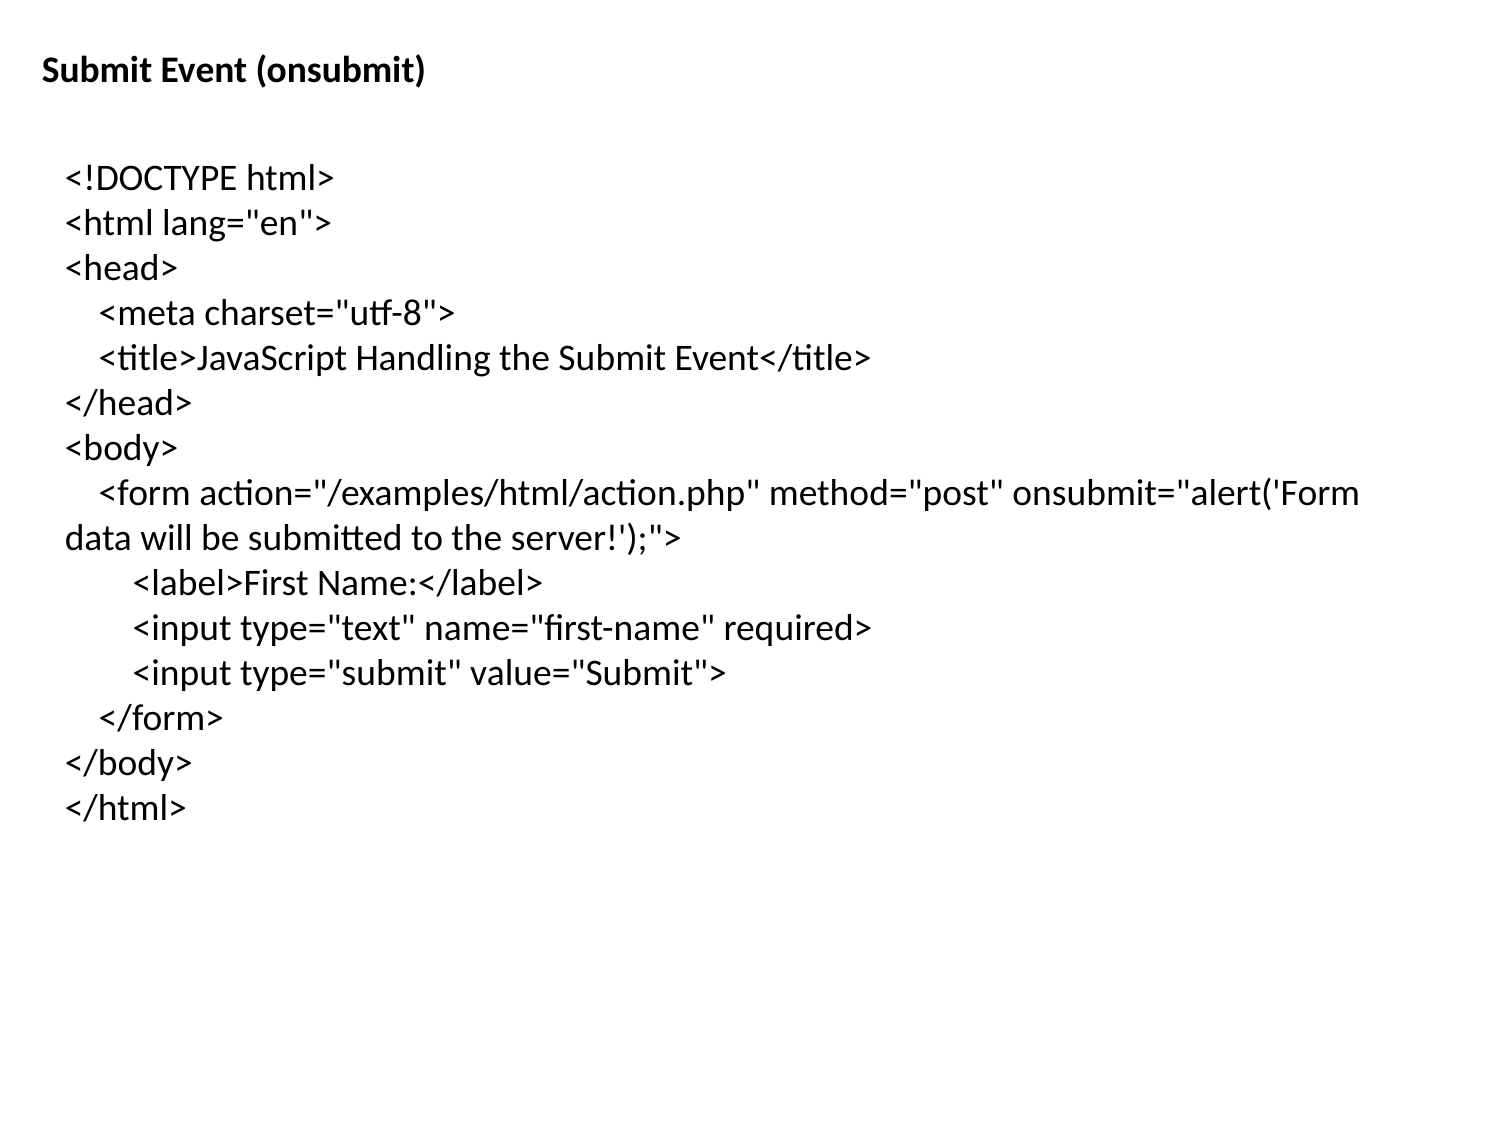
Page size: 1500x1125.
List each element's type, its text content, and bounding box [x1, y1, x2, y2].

text_box <!DOCTYPE html> <html lang="en"> <head> <meta charset="utf-8"> <title>JavaScript Handling the Submit Event</title> </head> <body> <form action="/examples/html/action.php" method="post" onsubmit="alert('Form data will be submitted to the server!');"> <label>First Name:</label> <input type="text" name="first-name" required> <input type="submit" value="Submit"> </form> </body> </html> [50, 145, 1438, 836]
text_box Submit Event (onsubmit) [27, 37, 442, 98]
